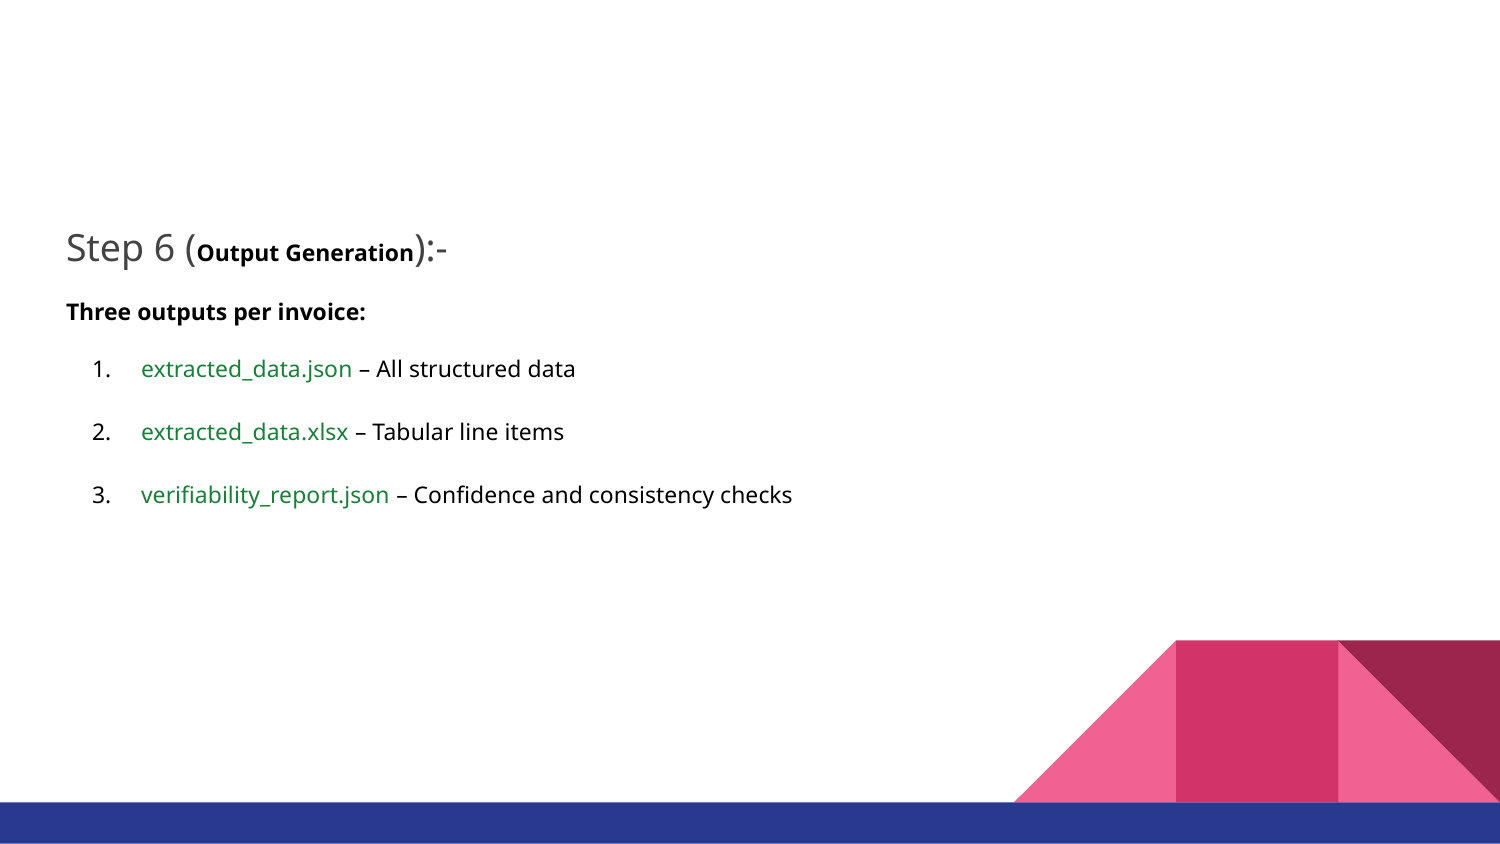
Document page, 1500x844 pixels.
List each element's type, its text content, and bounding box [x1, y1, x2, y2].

list Step 6 (Output Generation):- Three outputs per invoice: extracted_data.json – All structured data extracted_data.xlsx – Tabular line items verifiability_report.json – Confidence and consistency checks [51, 201, 1449, 750]
